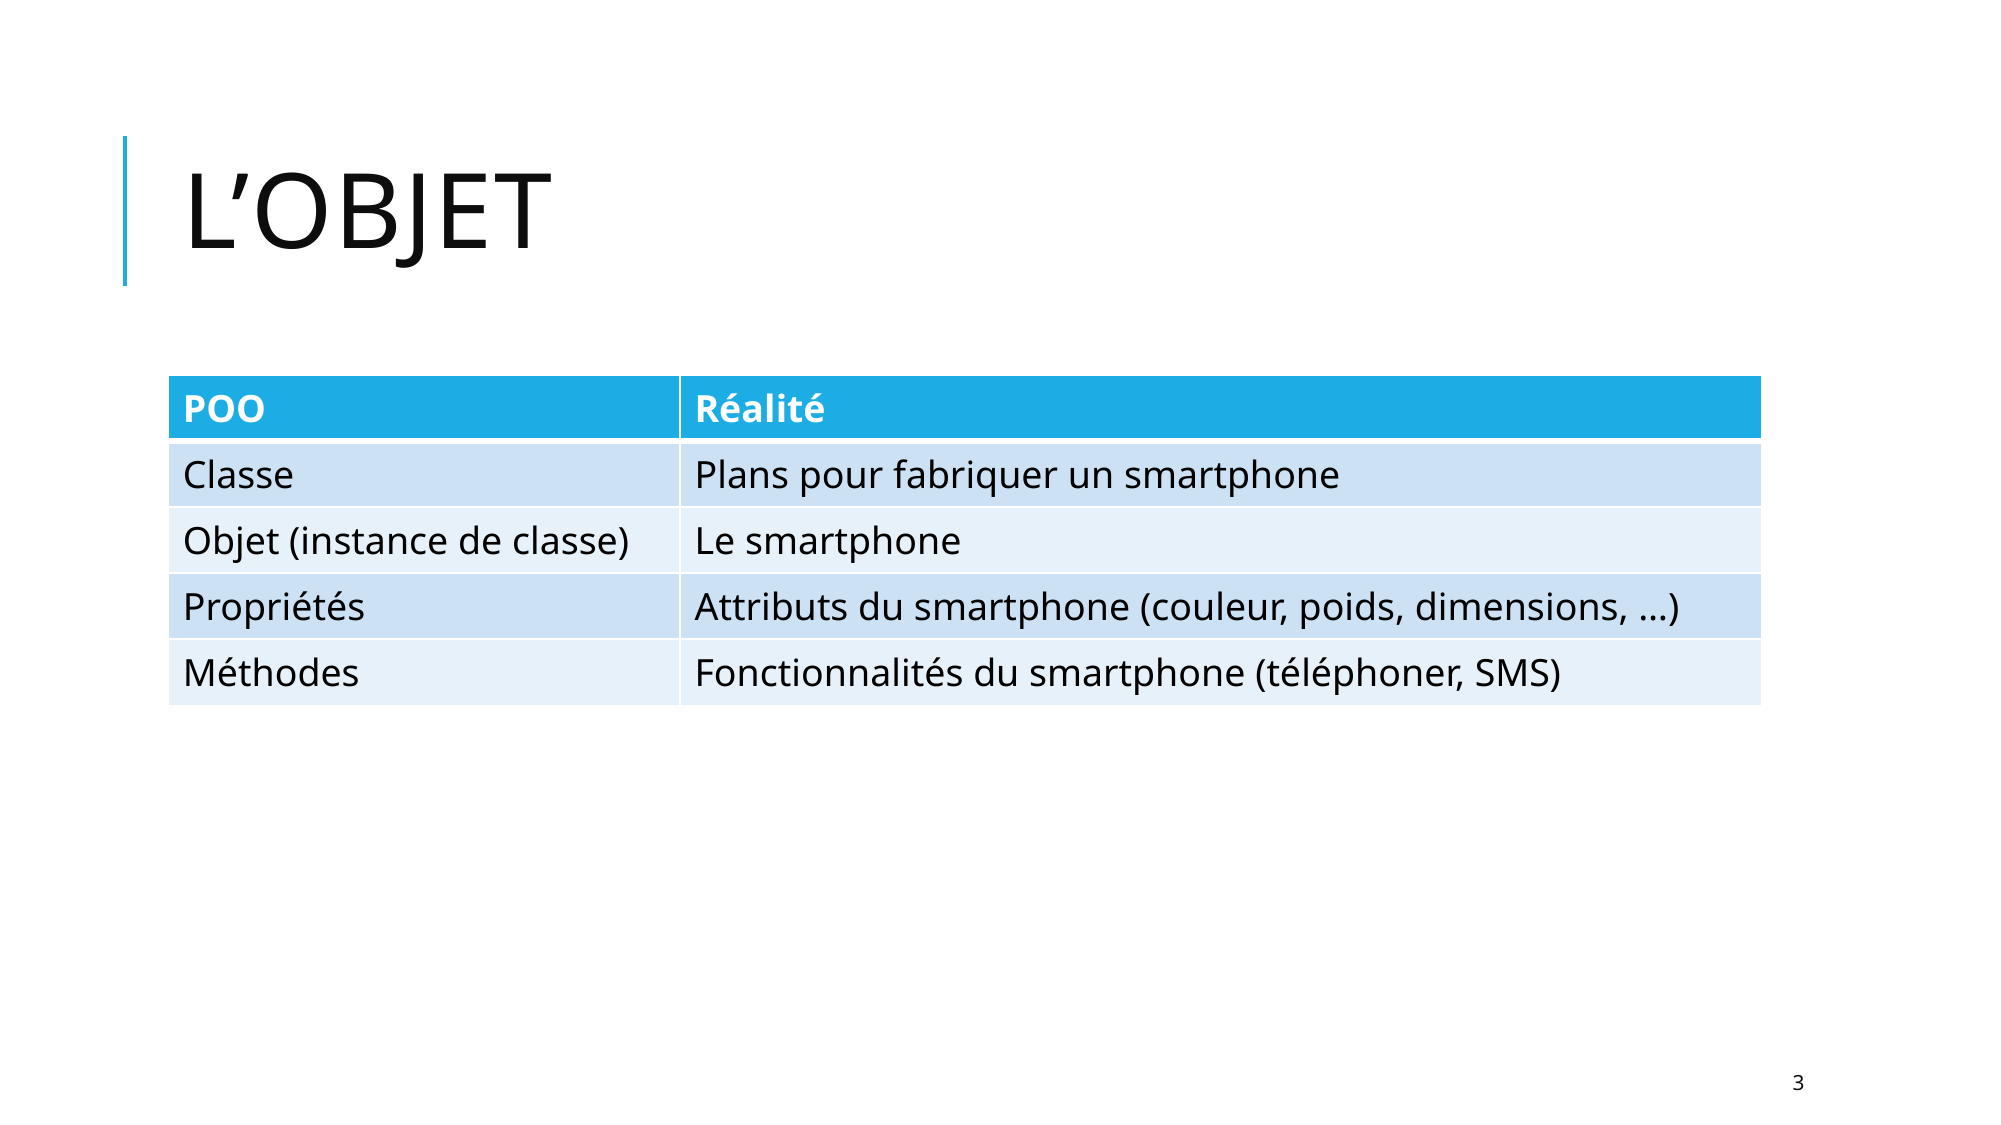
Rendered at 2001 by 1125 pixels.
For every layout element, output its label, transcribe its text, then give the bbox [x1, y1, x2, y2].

table_header POO [169, 376, 679, 438]
slide_number 3 [1777, 1061, 1938, 1107]
table_cell Plans pour fabriquer un smartphone [681, 444, 1761, 506]
table_cell Méthodes [169, 640, 679, 705]
table_cell Classe [169, 444, 679, 506]
table_cell Objet (instance de classe) [169, 508, 679, 572]
table_cell Le smartphone [681, 508, 1761, 572]
table_cell Propriétés [169, 574, 679, 638]
table_header Réalité [681, 376, 1761, 438]
table_cell Fonctionnalités du smartphone (téléphoner, SMS) [681, 640, 1761, 705]
table_cell Attributs du smartphone (couleur, poids, dimensions, …) [681, 574, 1761, 638]
title L’Objet [168, 96, 1763, 342]
